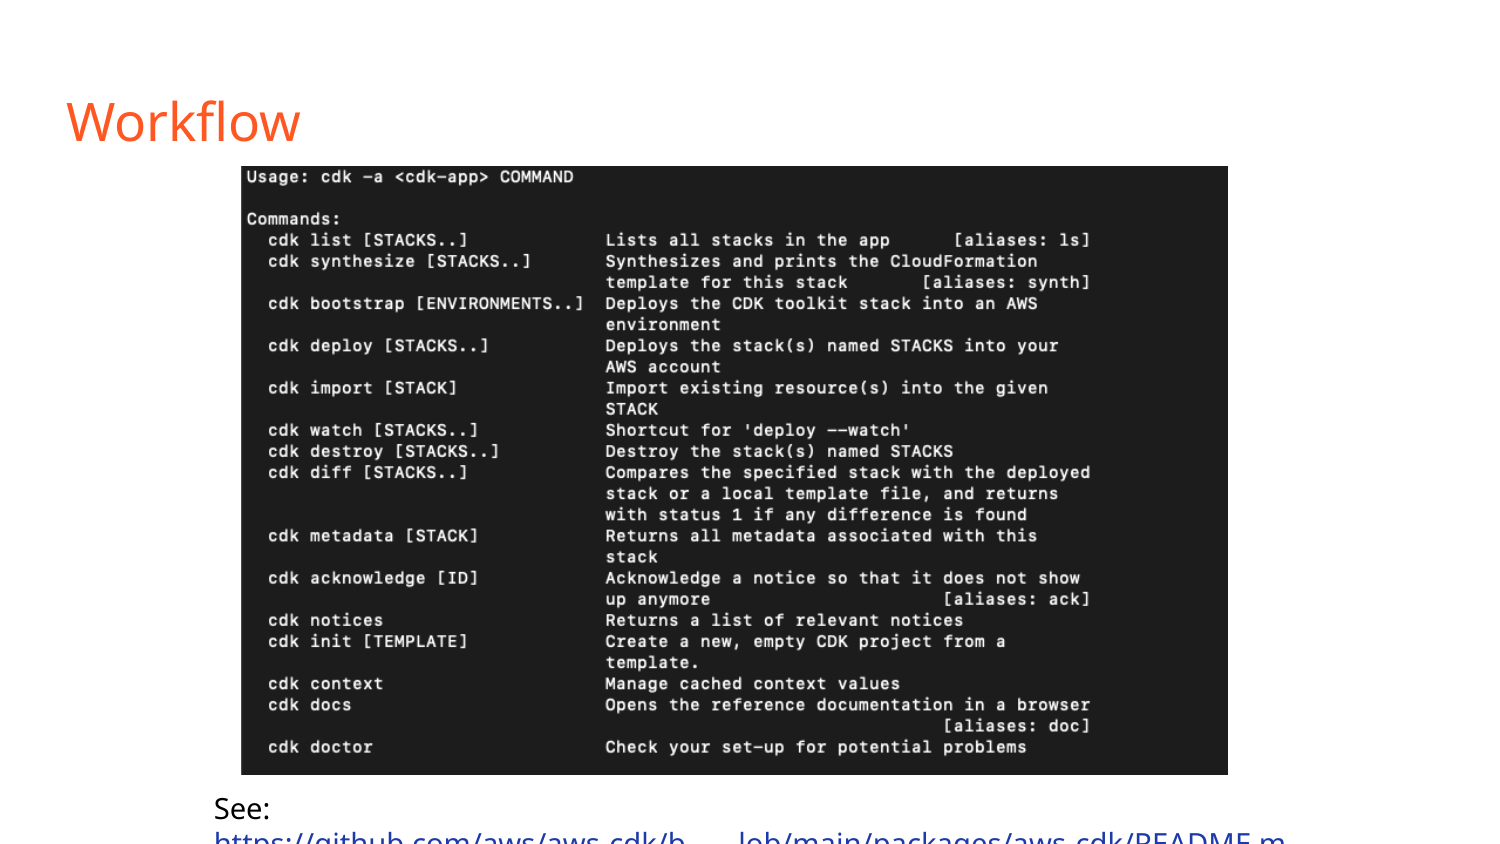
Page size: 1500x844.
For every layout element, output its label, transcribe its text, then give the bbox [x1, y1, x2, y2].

title Workflow [51, 72, 1449, 167]
text_box See: https://github.com/aws/aws-cdk/b lob/main/packages/aws-cdk/README.md [198, 775, 1320, 844]
picture [241, 166, 1229, 776]
